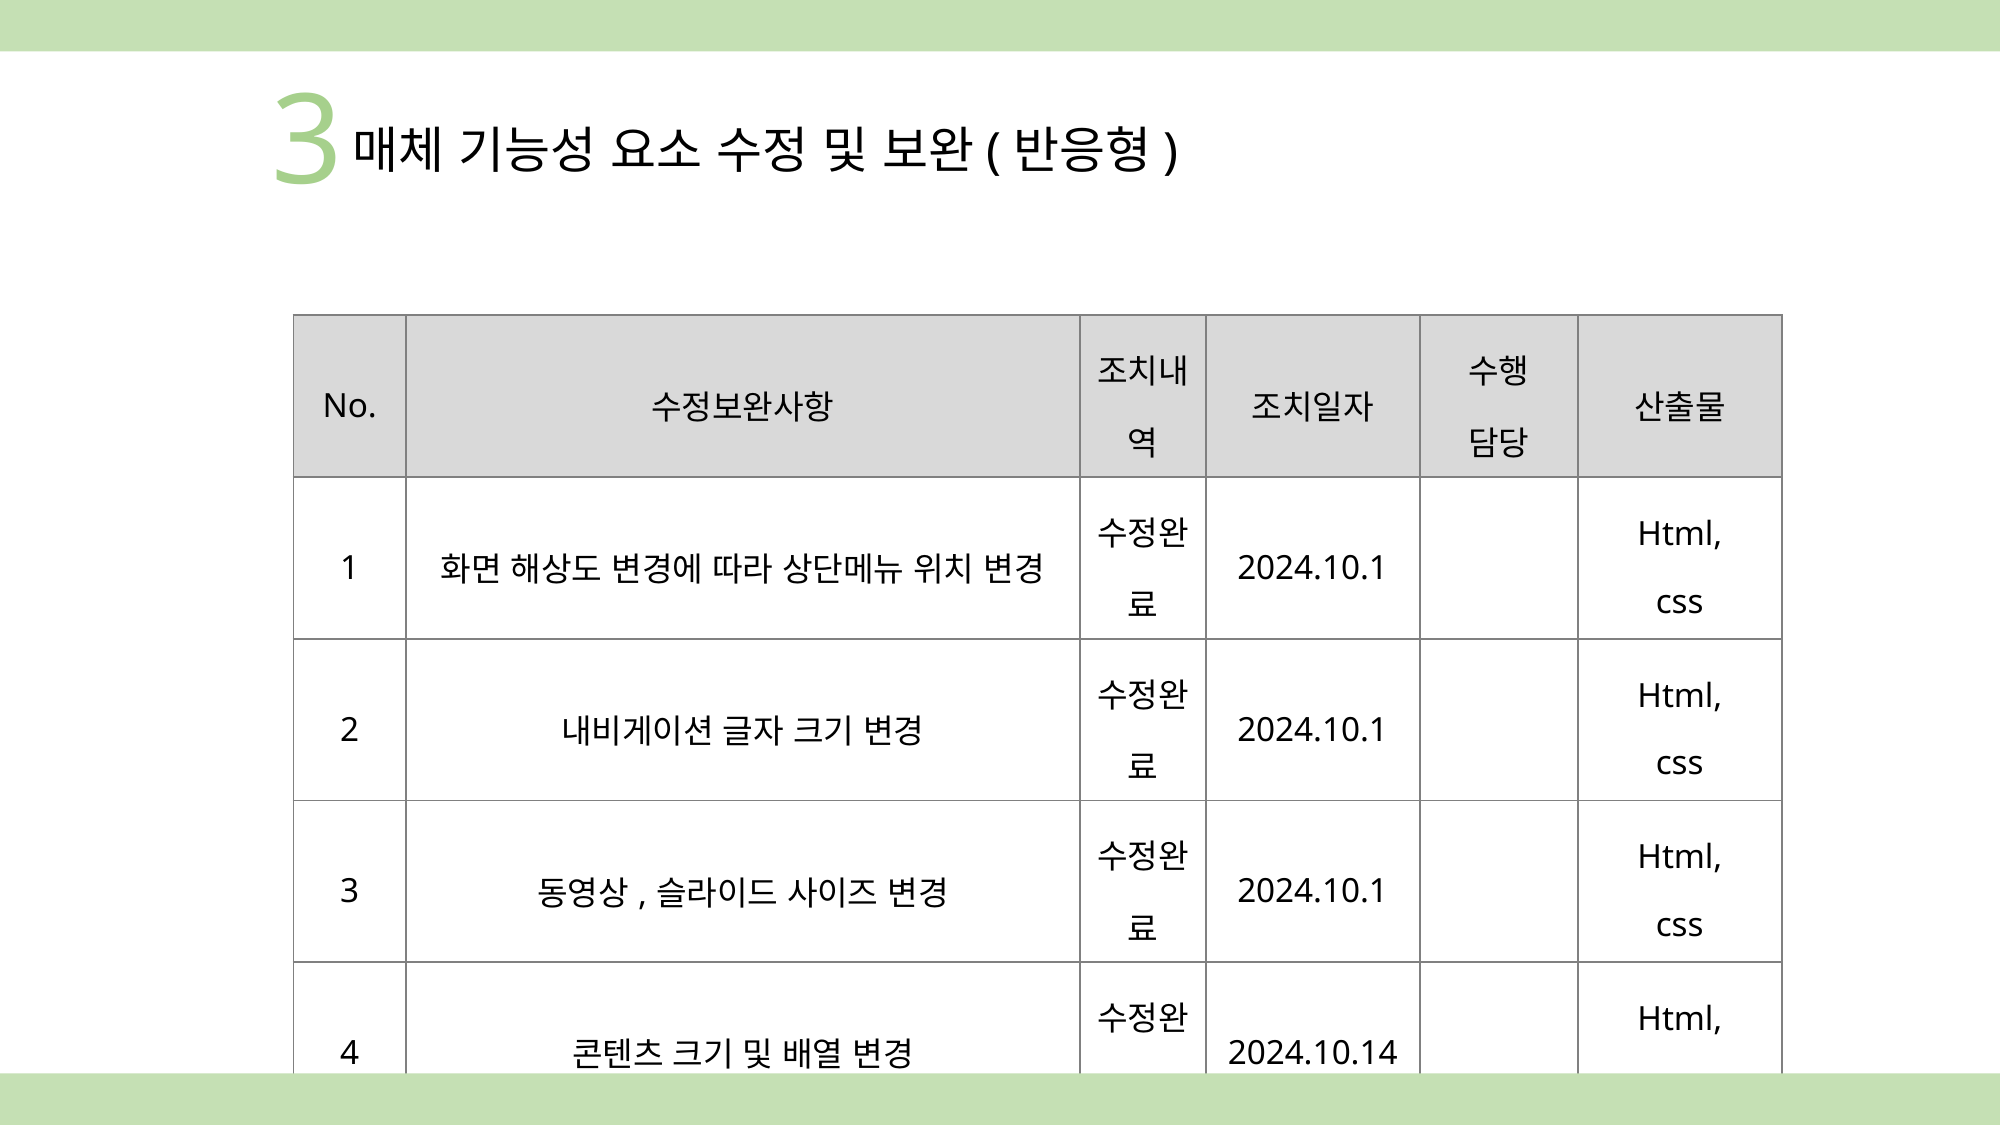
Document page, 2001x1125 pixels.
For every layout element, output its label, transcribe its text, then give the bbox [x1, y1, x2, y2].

table_cell 내비게이션 글자 크기 변경 [407, 640, 1079, 800]
table_cell 화면 해상도 변경에 따라 상단메뉴 위치 변경 [407, 478, 1079, 638]
table_header 조치내역 [1081, 316, 1205, 476]
table_header 산출물 [1579, 316, 1781, 476]
table_cell Html, css [1579, 640, 1781, 800]
table_cell 2 [294, 640, 405, 800]
table_header 수정보완사항 [407, 316, 1079, 476]
text_box [0, 0, 2000, 53]
table_cell Html, css [1579, 478, 1781, 638]
table_cell [1421, 478, 1577, 638]
table_cell 2024.10.1 [1207, 801, 1419, 961]
table_cell 수정완료 [1081, 963, 1205, 1072]
table_cell 수정완료 [1081, 640, 1205, 800]
table_cell 3 [294, 801, 405, 961]
table_header 수행 담당 [1421, 316, 1577, 476]
table_cell 동영상,슬라이드 사이즈 변경 [407, 801, 1079, 961]
table_header No. [294, 316, 405, 476]
text_box 매체 기능성 요소 수정 및 보완(반응형) [359, 110, 1207, 186]
table_cell 4 [294, 963, 405, 1072]
table_cell [1421, 963, 1577, 1072]
text_box 3 [256, 51, 359, 217]
table_cell Html, css [1579, 801, 1781, 961]
table_cell 콘텐츠 크기 및 배열 변경 [407, 963, 1079, 1072]
text_box [0, 1072, 2000, 1125]
table_cell Html, css [1579, 963, 1781, 1072]
table_header 조치일자 [1207, 316, 1419, 476]
table_cell 수정완료 [1081, 801, 1205, 961]
table_cell 2024.10.14 [1207, 963, 1419, 1072]
table_cell 1 [294, 478, 405, 638]
table_cell [1421, 801, 1577, 961]
table_cell [1421, 640, 1577, 800]
table_cell 2024.10.1 [1207, 478, 1419, 638]
table_cell 수정완료 [1081, 478, 1205, 638]
table_cell 2024.10.1 [1207, 640, 1419, 800]
